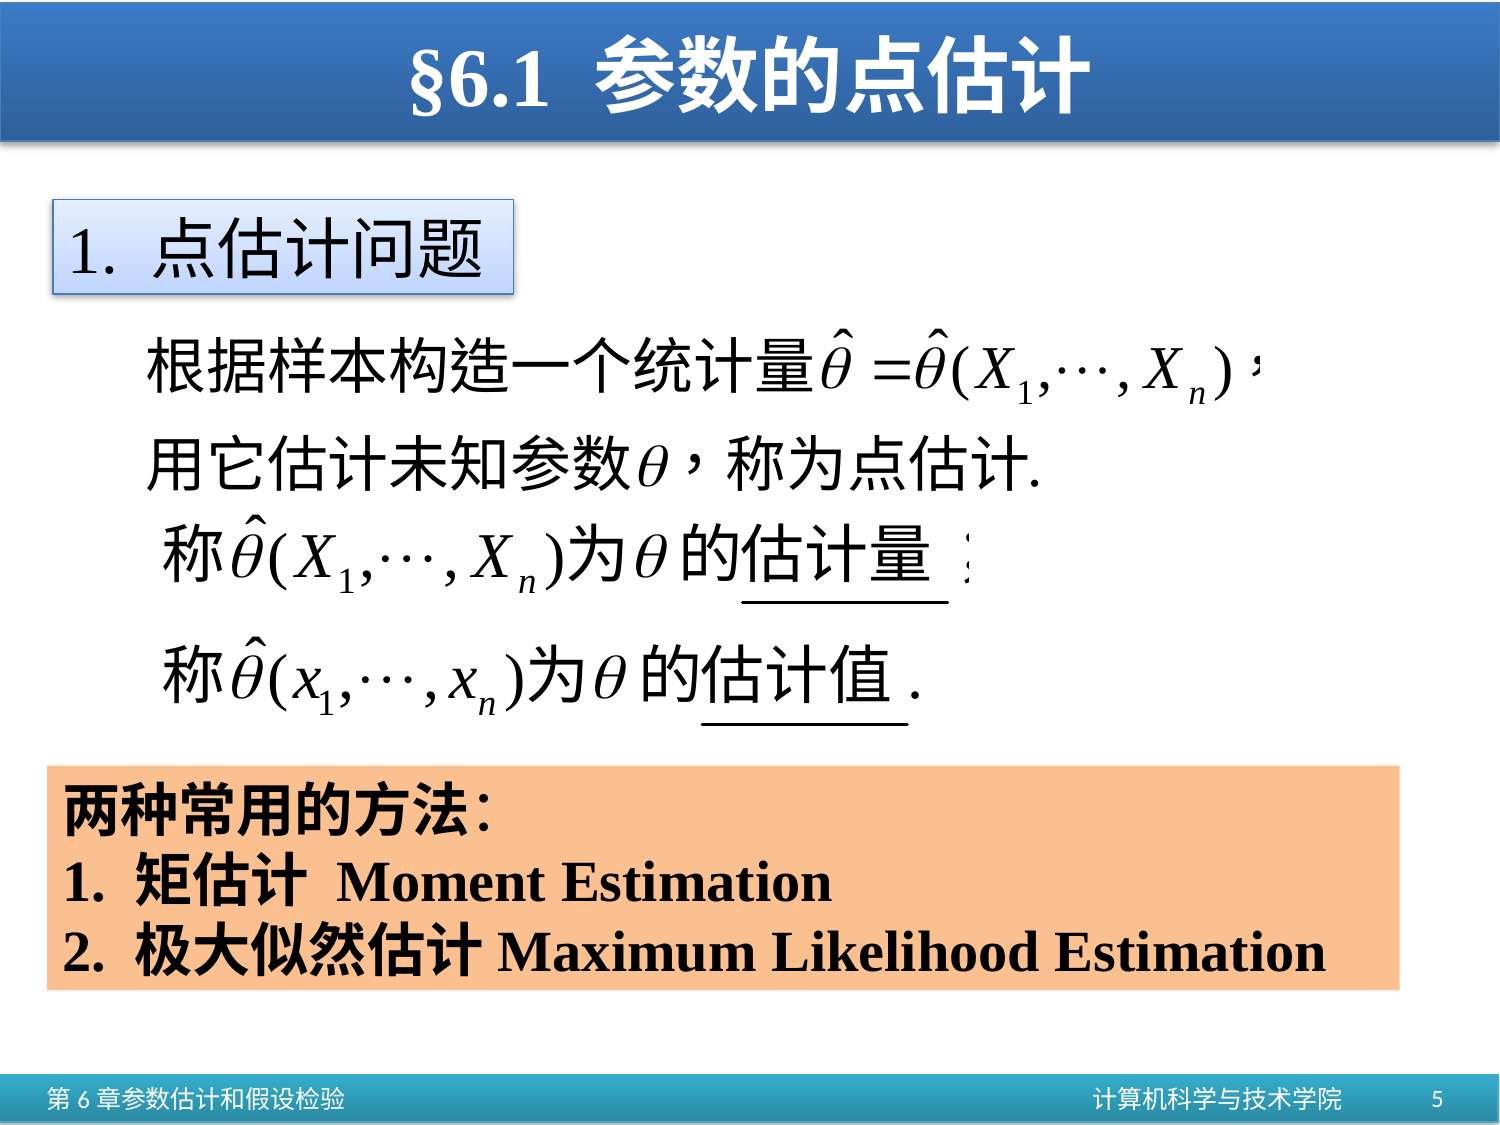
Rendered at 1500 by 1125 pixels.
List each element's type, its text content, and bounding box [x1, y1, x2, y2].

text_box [152, 503, 969, 738]
title §6.1 参数的点估计 [75, 15, 1425, 132]
text_box 1. 点估计问题 [52, 199, 514, 295]
text_box 两种常用的方法： 1. 矩估计 Moment Estimation 2. 极大似然估计Maximum Likelihood Estimation [47, 765, 1400, 991]
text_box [137, 314, 1260, 508]
